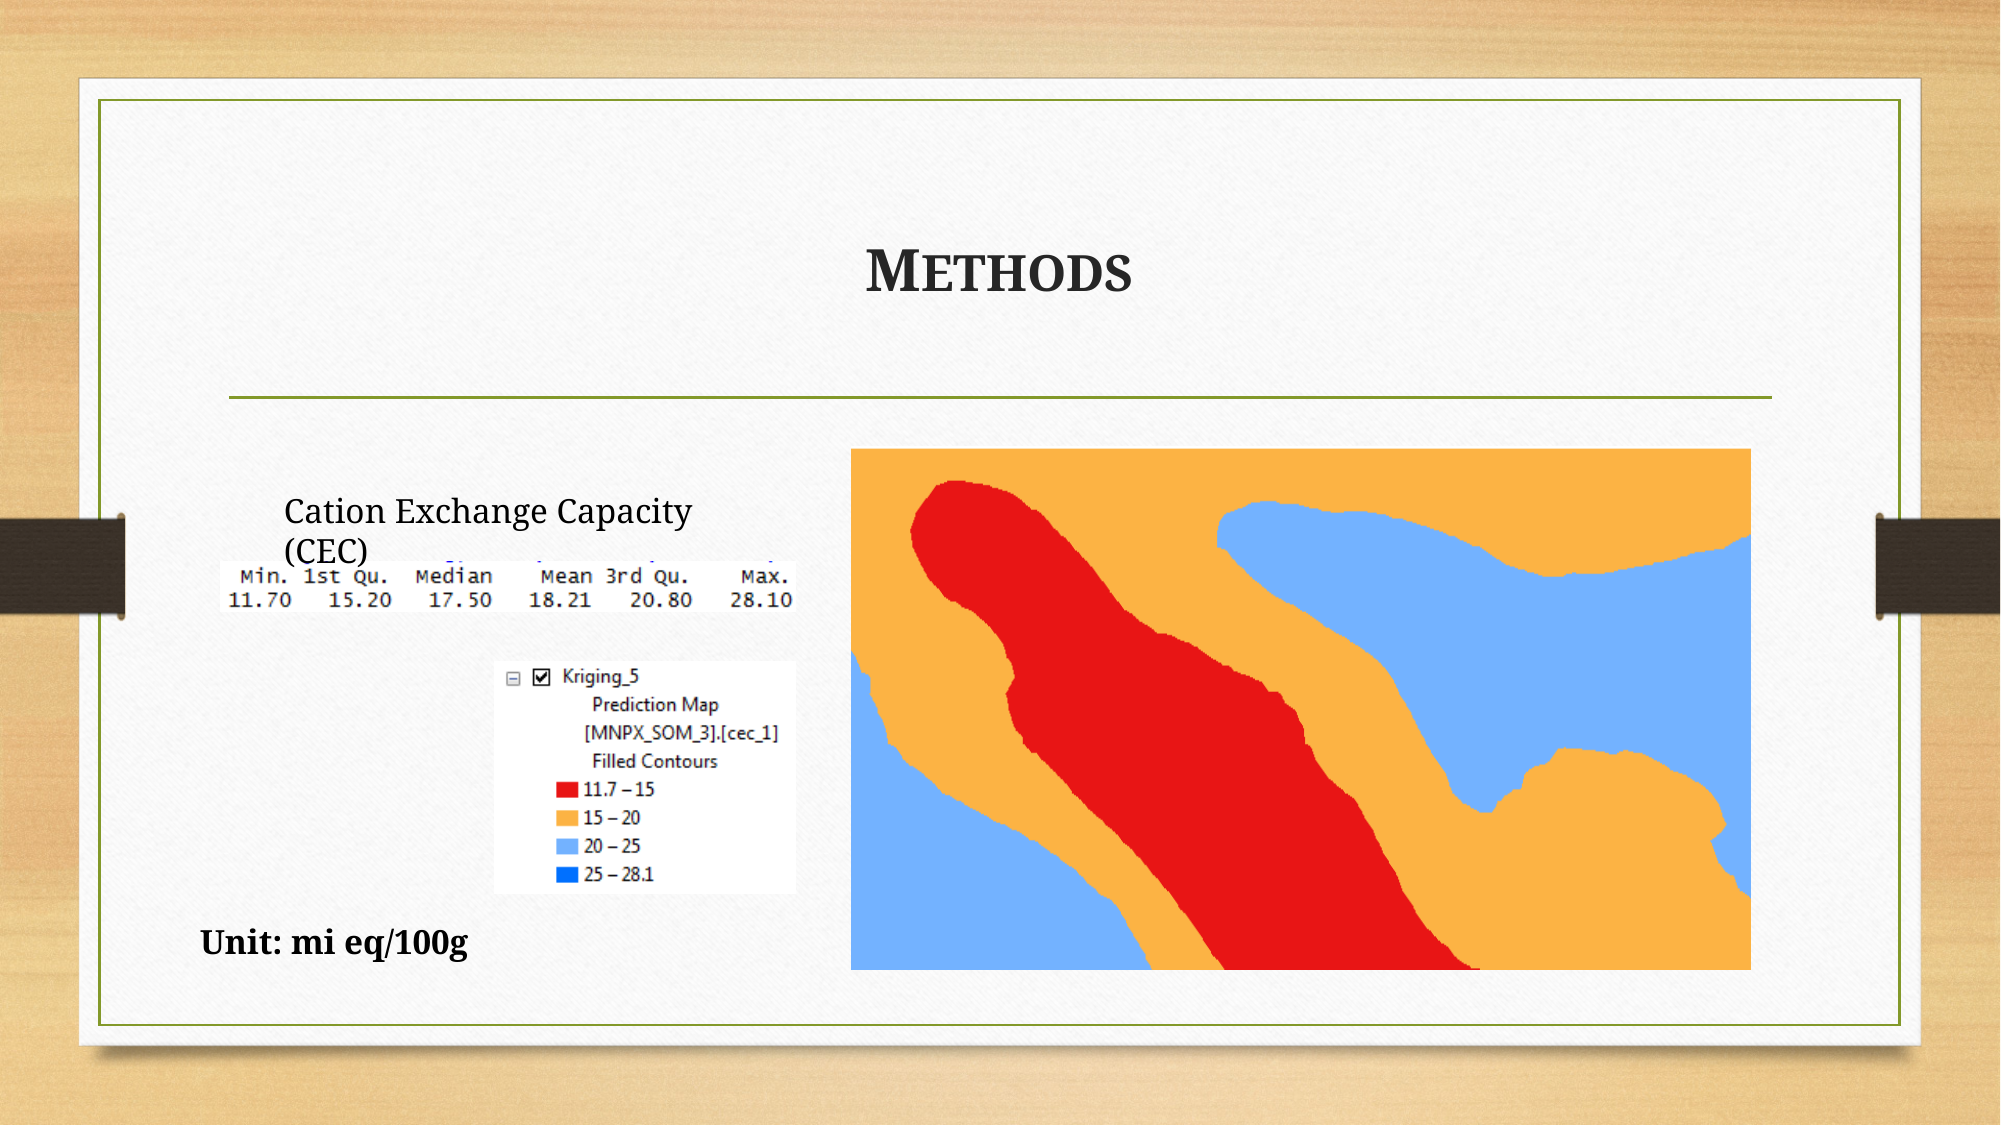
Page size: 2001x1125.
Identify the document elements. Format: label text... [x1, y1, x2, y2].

title METHODS [212, 161, 1788, 375]
text_box Cation Exchange Capacity (CEC) [269, 483, 796, 561]
picture [0, 0, 2001, 1125]
text_box Unit: mi eq/100g [185, 914, 509, 969]
